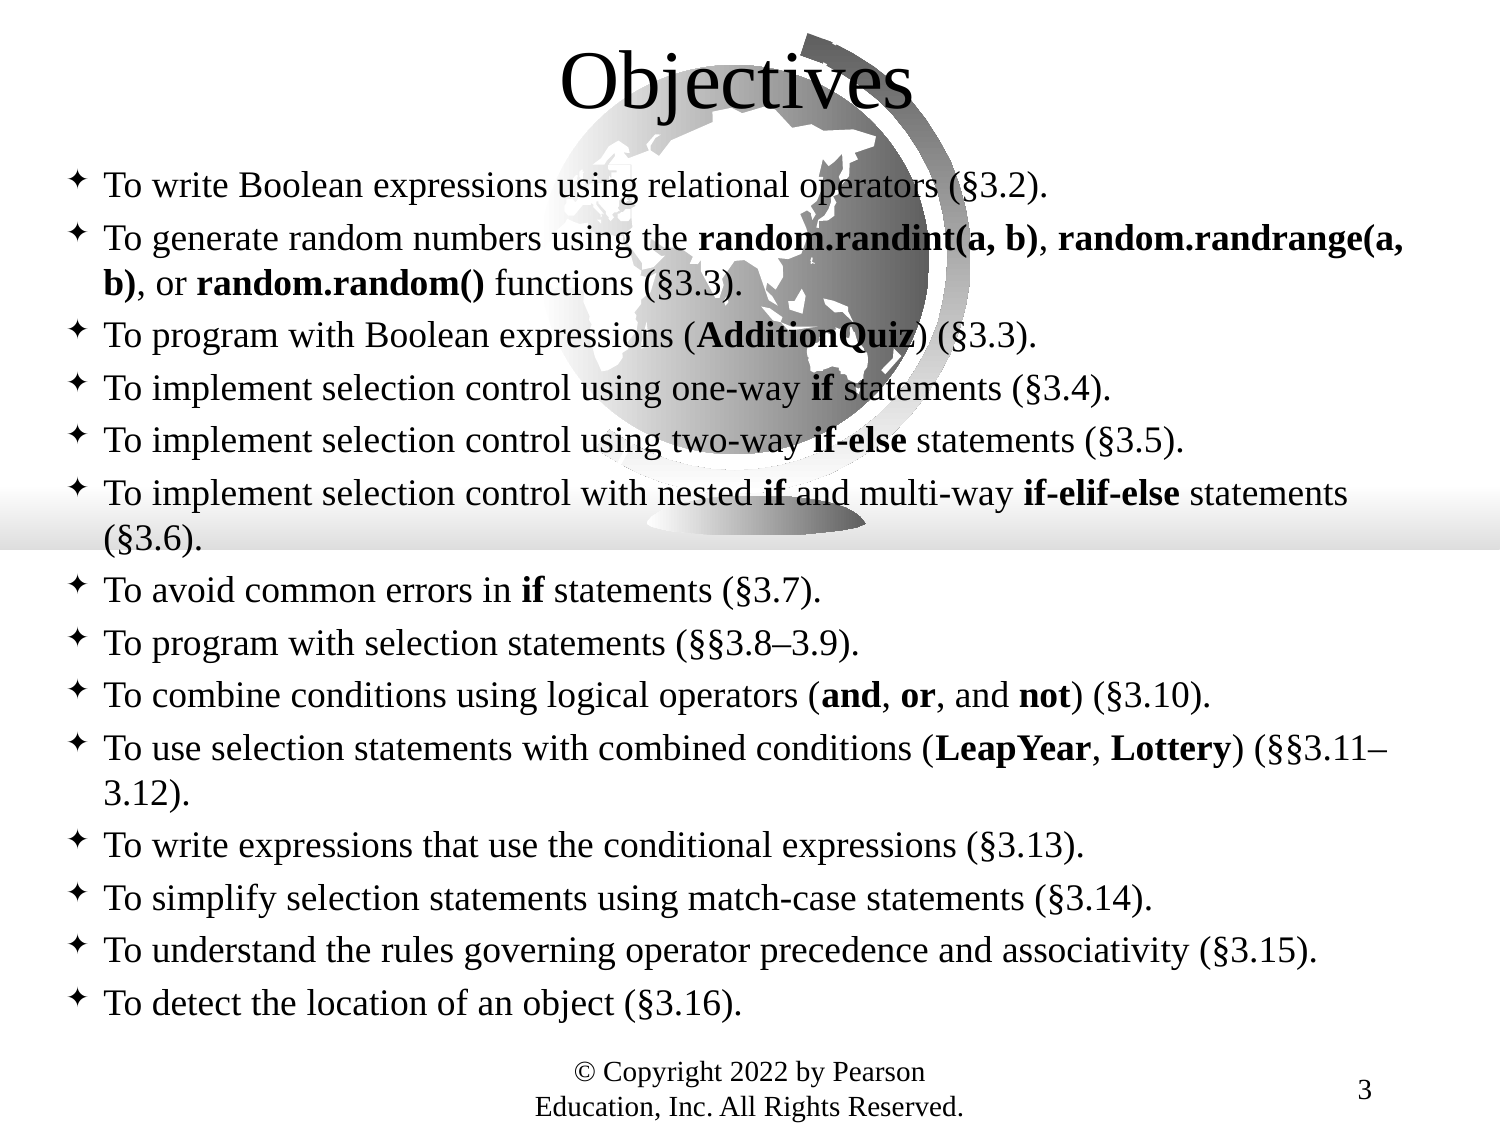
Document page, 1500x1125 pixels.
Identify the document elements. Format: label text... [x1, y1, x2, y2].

footer © Copyright 2022 by Pearson Education, Inc. All Rights Reserved. [512, 1053, 988, 1125]
title Objectives [99, 37, 1375, 113]
text_box To write Boolean expressions using relational operators (§3.2). To generate random numbers using the random.randint(a, b), random.randrange(a, b), or random.random() functions (§3.3). To program with Boolean expressions (AdditionQuiz) (§3.3). To implement selection control using one-way if statements (§3.4). To implement selection control using two-way if-else statements (§3.5). To implement selection control with nested if and multi-way if-elif-else statements (§3.6). To avoid common errors in if statements (§3.7). To program with selection statements (§§3.8–3.9). To combine conditions using logical operators (and, or, and not) (§3.10). To use selection statements with combined conditions (LeapYear, Lottery) (§§3.11–3.12). To write expressions that use the conditional expressions (§3.13). To simplify selection statements using match-case statements (§3.14). To understand the rules governing operator precedence and associativity (§3.15). To detect the location of an object (§3.16). [50, 152, 1464, 1053]
slide_number 3 [1074, 1053, 1388, 1125]
